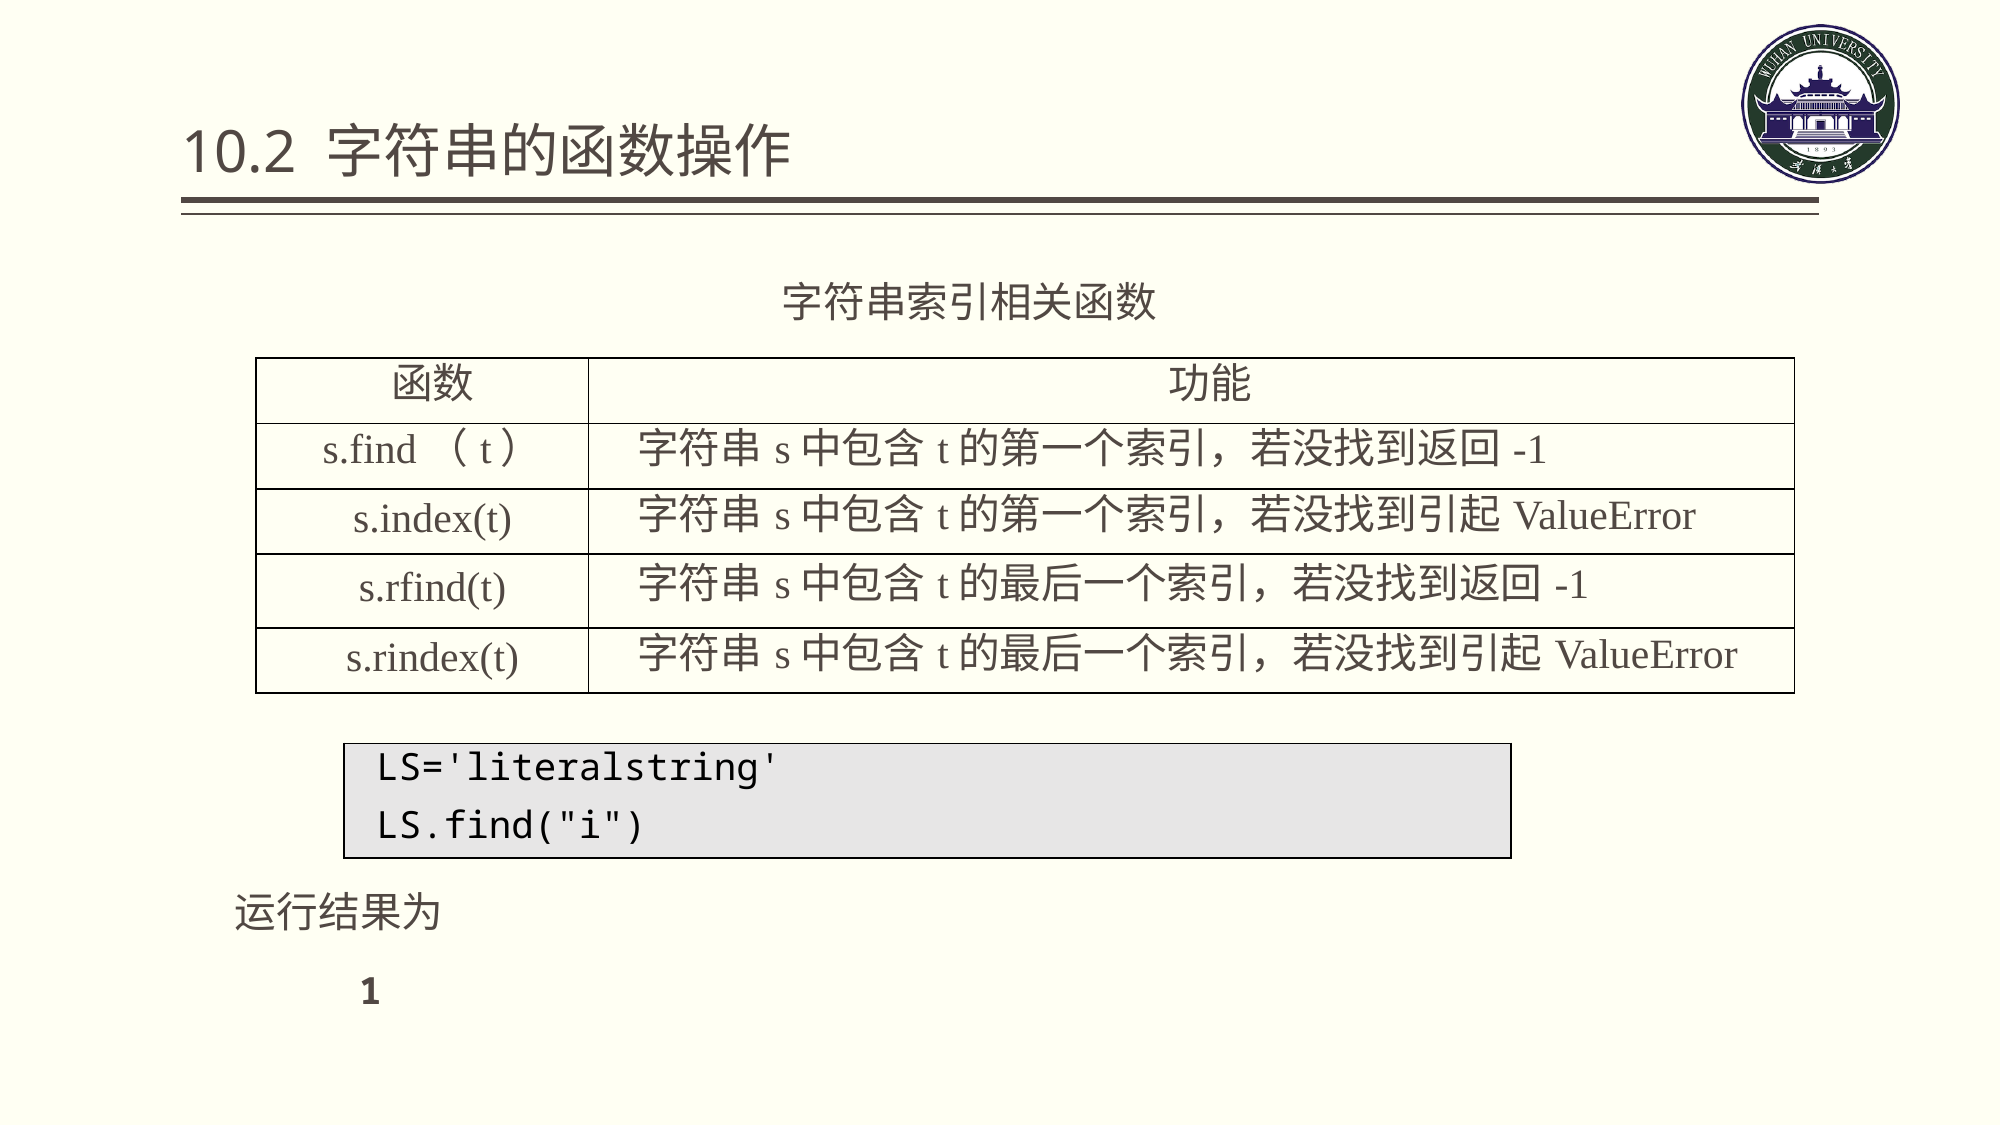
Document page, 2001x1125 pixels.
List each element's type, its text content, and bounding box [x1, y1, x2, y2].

table_cell s.rindex(t) [257, 629, 588, 692]
table_cell s.index(t) [257, 490, 588, 553]
picture [1819, 24, 1900, 184]
table_cell 字符串s中包含t的第一个索引，若没找到引起ValueError [589, 490, 1794, 553]
table_cell 字符串s中包含t的第一个索引，若没找到返回-1 [589, 424, 1794, 488]
table_cell s.find（t） [257, 424, 588, 488]
table_cell 字符串s中包含t的最后一个索引，若没找到返回-1 [589, 555, 1794, 627]
text_box 运行结果为 [220, 878, 528, 944]
table_header 功能 [589, 359, 1794, 423]
table_cell 字符串s中包含t的最后一个索引，若没找到引起ValueError [589, 629, 1794, 692]
title 10.2 字符串的函数操作 [181, 12, 1819, 193]
table_header LS='literalstring' [345, 744, 1510, 800]
table_cell LS.find("i") [345, 800, 1510, 857]
text_box 字符串索引相关函数 [766, 268, 1236, 334]
table_header 函数 [257, 359, 588, 423]
text_box 1 [344, 959, 762, 1065]
table_cell s.rfind(t) [257, 555, 588, 627]
